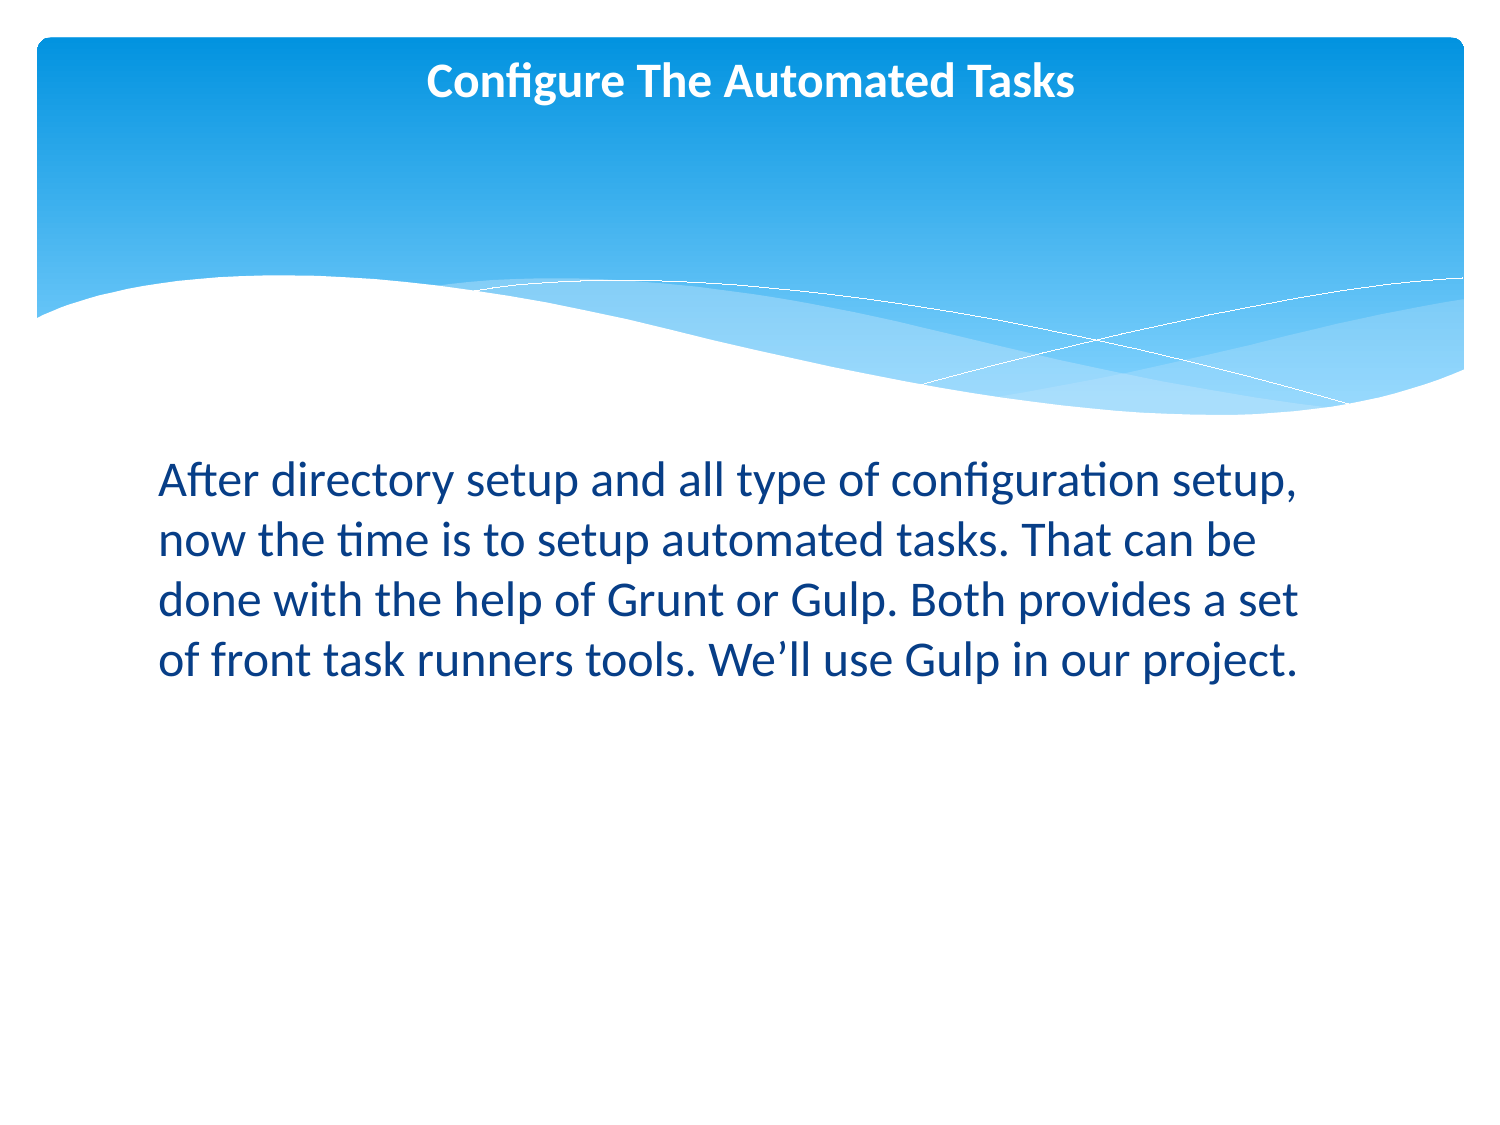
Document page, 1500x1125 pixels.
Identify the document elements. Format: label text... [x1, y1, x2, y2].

list After directory setup and all type of configuration setup, now the time is to setup automated tasks. That can be done with the help of Grunt or Gulp. Both provides a set of front task runners tools. We’ll use Gulp in our project. [143, 438, 1359, 1005]
title Configure The Automated Tasks [179, 40, 1323, 175]
